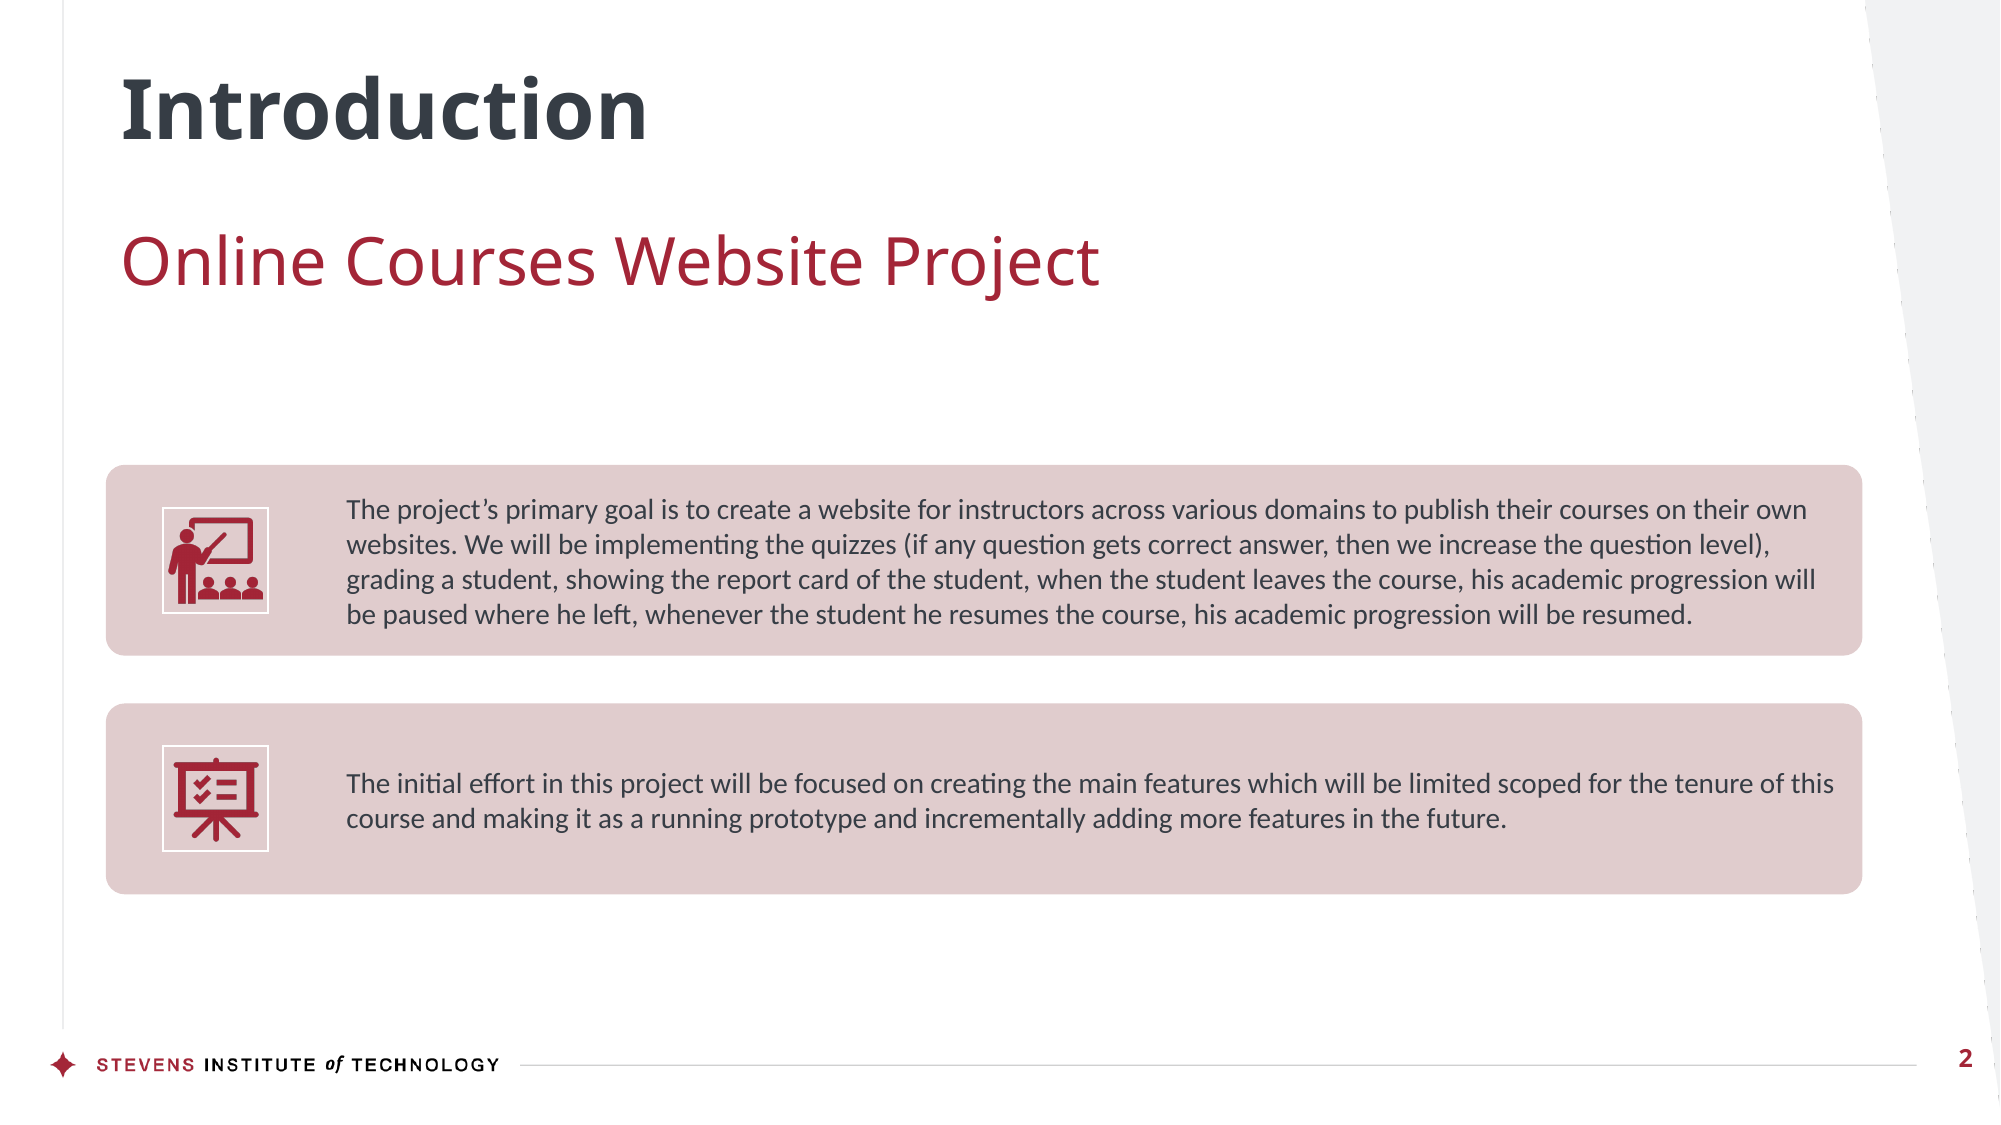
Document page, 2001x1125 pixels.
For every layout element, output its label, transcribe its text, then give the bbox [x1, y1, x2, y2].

slide_number 2 [1538, 1029, 1988, 1090]
list Online Courses Website Project [105, 220, 1863, 342]
title Introduction [106, 59, 1863, 181]
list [105, 361, 1863, 998]
